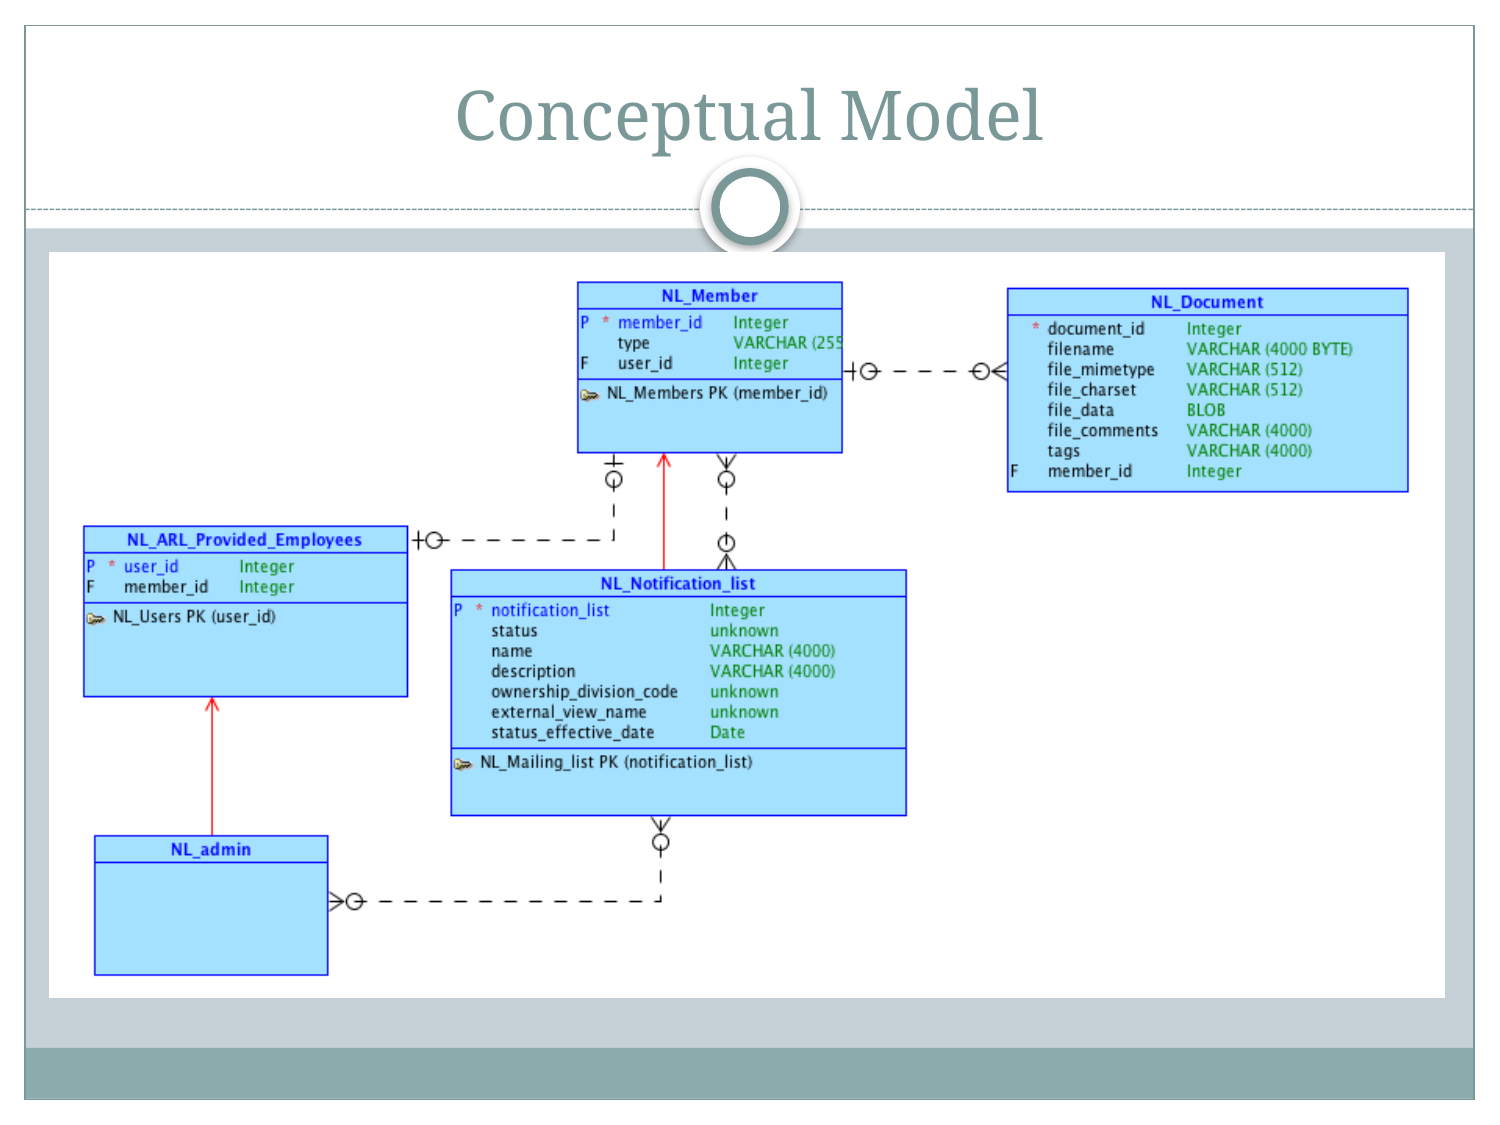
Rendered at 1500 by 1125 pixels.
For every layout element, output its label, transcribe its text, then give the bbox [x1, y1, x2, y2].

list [49, 252, 1445, 999]
title Conceptual Model [49, 37, 1450, 162]
